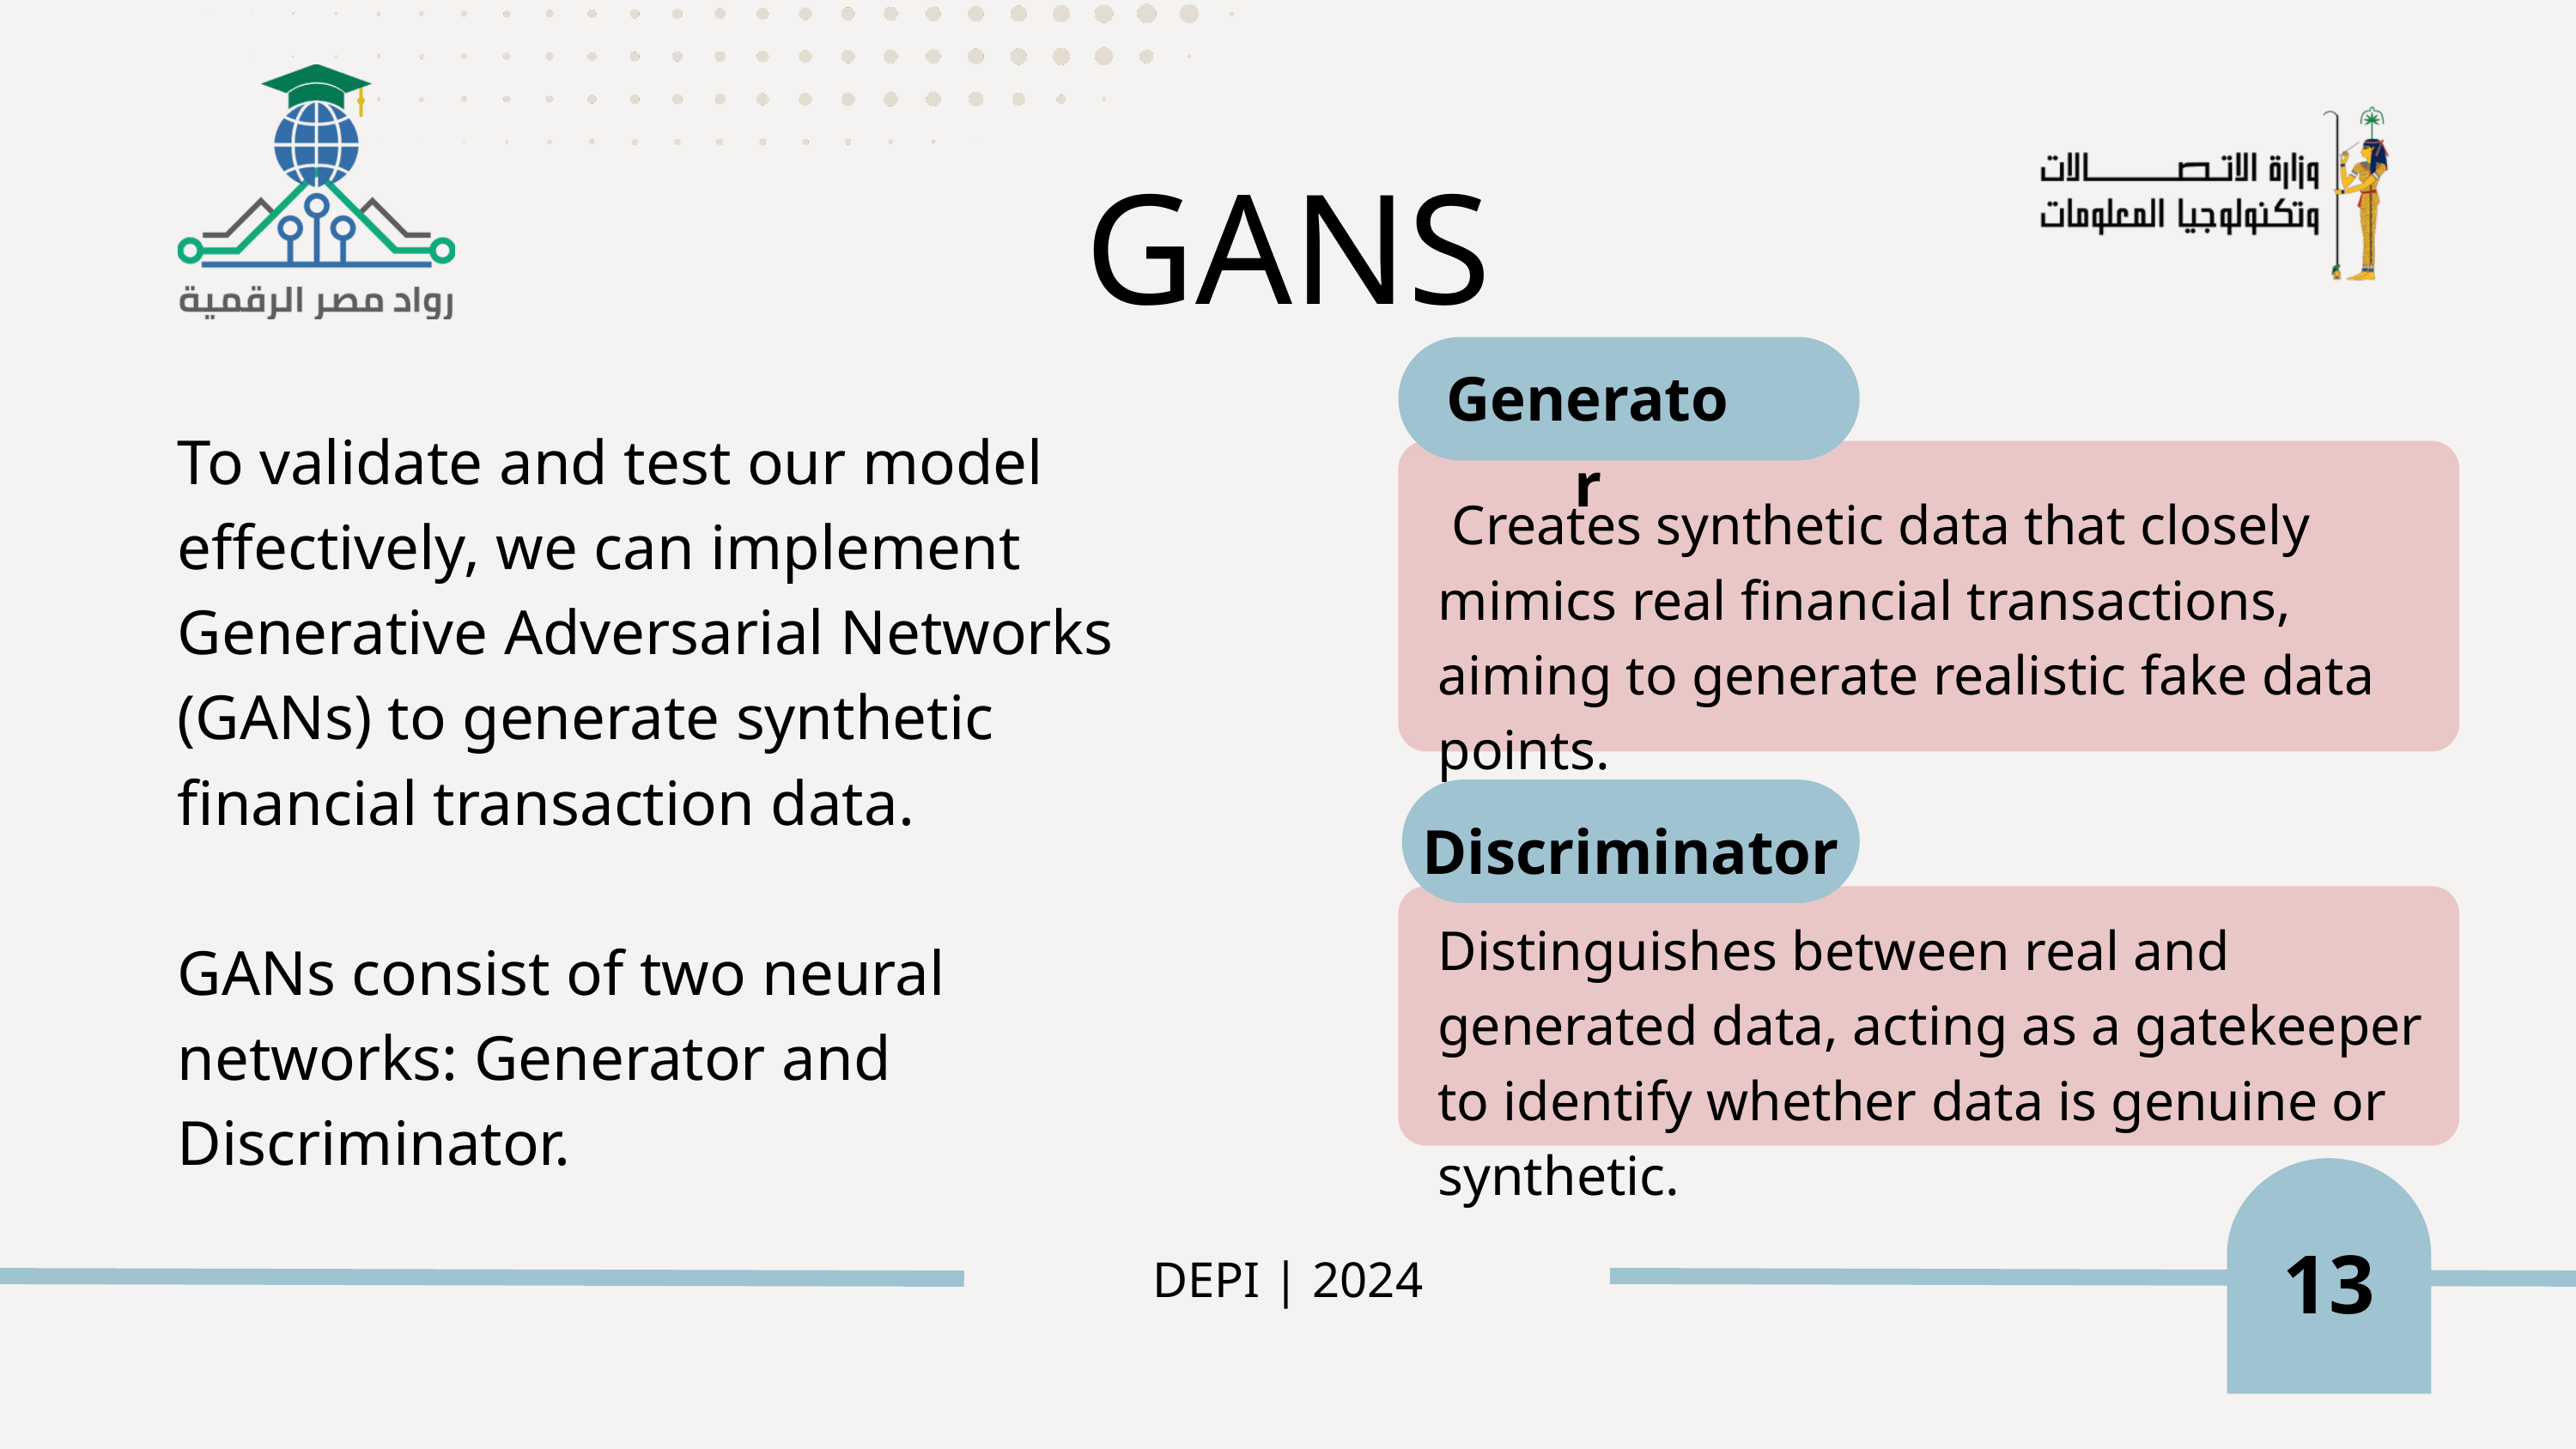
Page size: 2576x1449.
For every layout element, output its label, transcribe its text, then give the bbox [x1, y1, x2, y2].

text_box GANS [359, 122, 2216, 336]
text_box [2227, 1157, 2432, 1394]
text_box [208, 0, 1239, 145]
text_box [177, 64, 455, 319]
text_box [1401, 779, 1860, 904]
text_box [1398, 886, 2460, 1146]
text_box To validate and test our model effectively, we can implement Generative Adversarial Networks (GANs) to generate synthetic financial transaction data. GANs consist of two neural networks: Generator and Discriminator. [177, 411, 1239, 1178]
text_box [2012, 79, 2413, 305]
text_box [1398, 440, 2460, 752]
text_box DEPI | 2024 [803, 1239, 1773, 1307]
text_box Creates synthetic data that closely mimics real financial transactions, aiming to generate realistic fake data points. [1437, 759, 2426, 781]
text_box Distinguishes between real and generated data, acting as a gatekeeper to identify whether data is genuine or synthetic. [1437, 1153, 2432, 1206]
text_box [1398, 336, 1860, 461]
